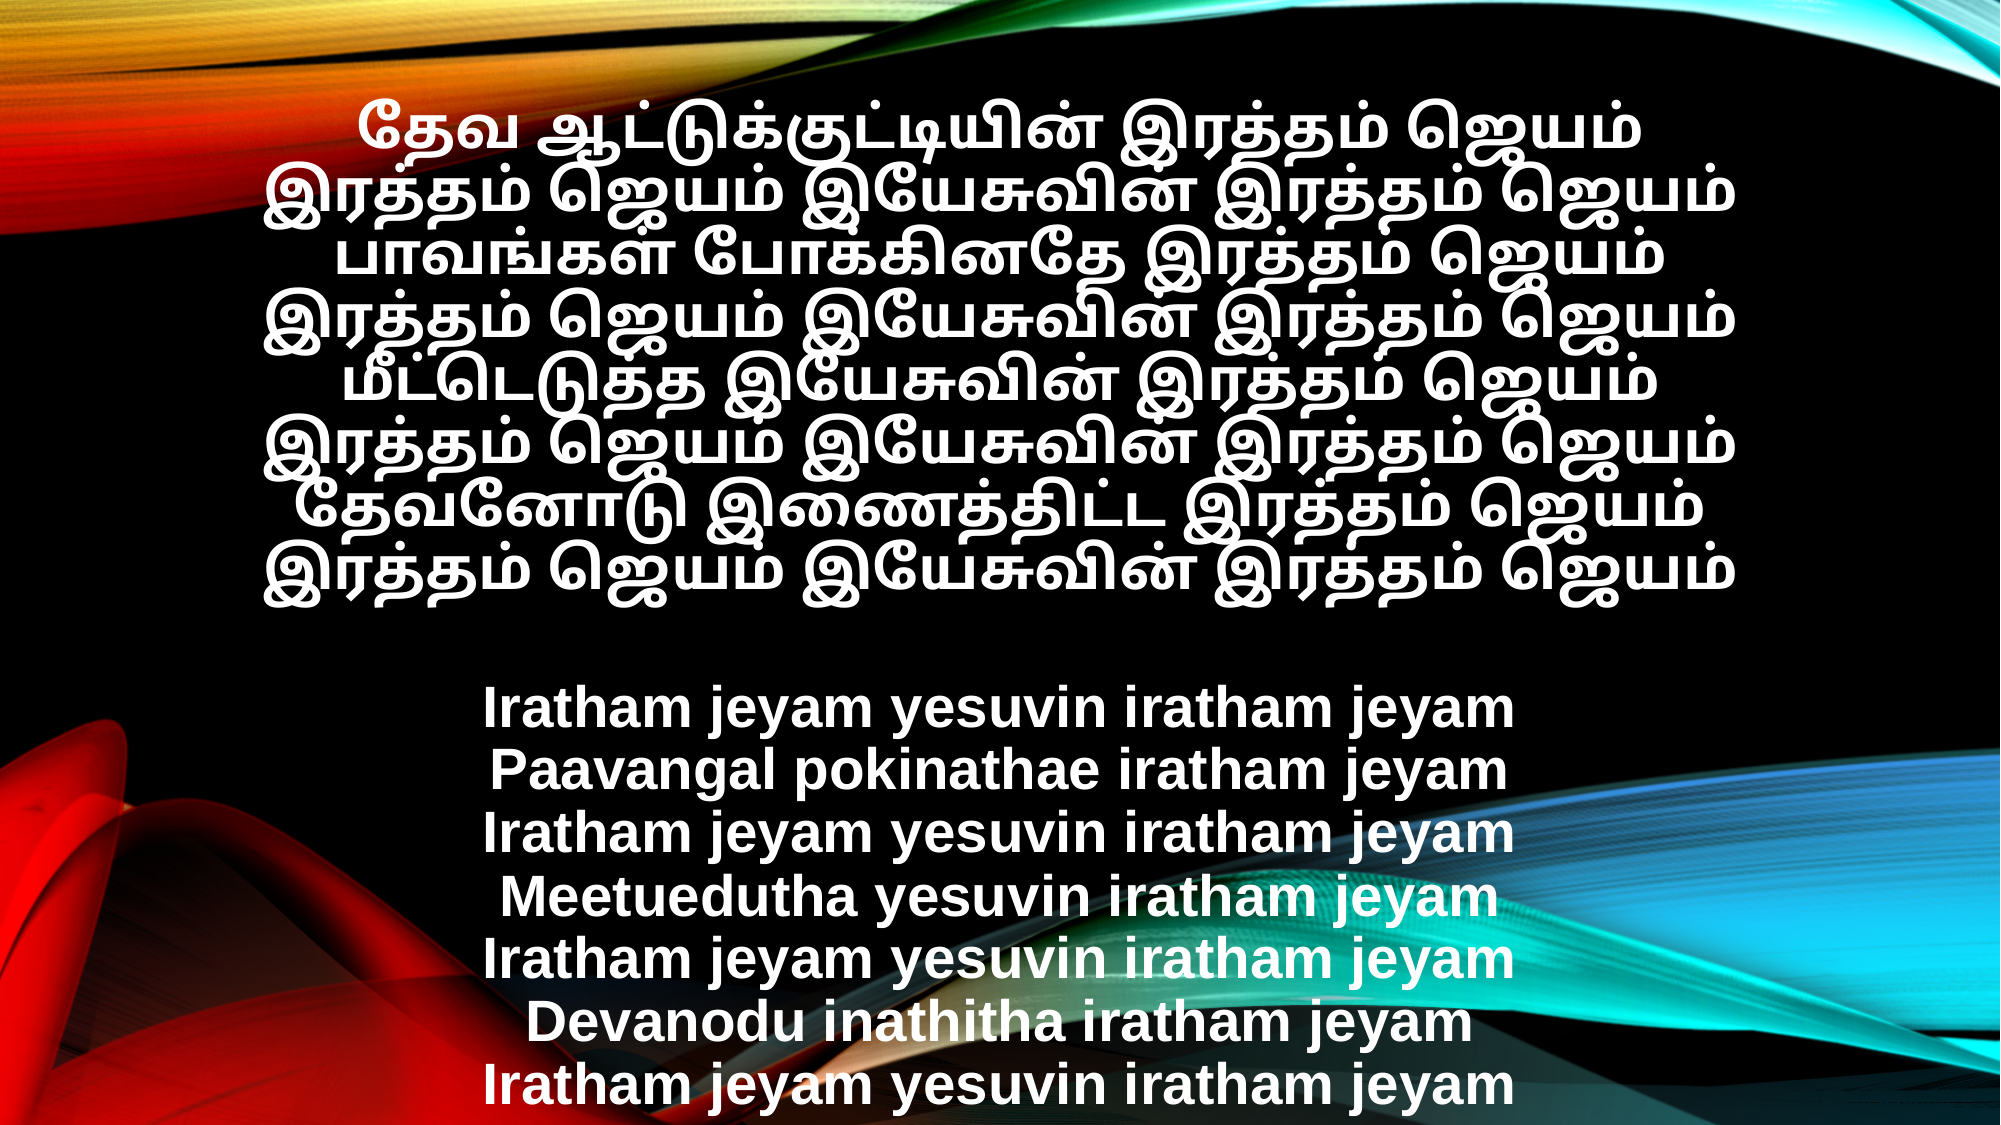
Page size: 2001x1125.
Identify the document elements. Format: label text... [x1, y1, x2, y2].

subtitle தேவ ஆட்டுக்குட்டியின் இரத்தம் ஜெயம் இரத்தம் ஜெயம் இயேசுவின் இரத்தம் ஜெயம் பாவங்கள் போக்கினதே இரத்தம் ஜெயம் இரத்தம் ஜெயம் இயேசுவின் இரத்தம் ஜெயம் மீட்டெடுத்த இயேசுவின் இரத்தம் ஜெயம் இரத்தம் ஜெயம் இயேசுவின் இரத்தம் ஜெயம் தேவனோடு இணைத்திட்ட இரத்தம் ஜெயம் இரத்தம் ஜெயம் இயேசுவின் இரத்தம் ஜெயம் Deva aathukuttiyin iratham jeyam Iratham jeyam yesuvin iratham jeyam Paavangal pokinathae iratham jeyam Iratham jeyam yesuvin iratham jeyam Meetuedutha yesuvin iratham jeyam Iratham jeyam yesuvin iratham jeyam Devanodu inathitha iratham jeyam Iratham jeyam yesuvin iratham jeyam [0, 0, 2000, 1125]
